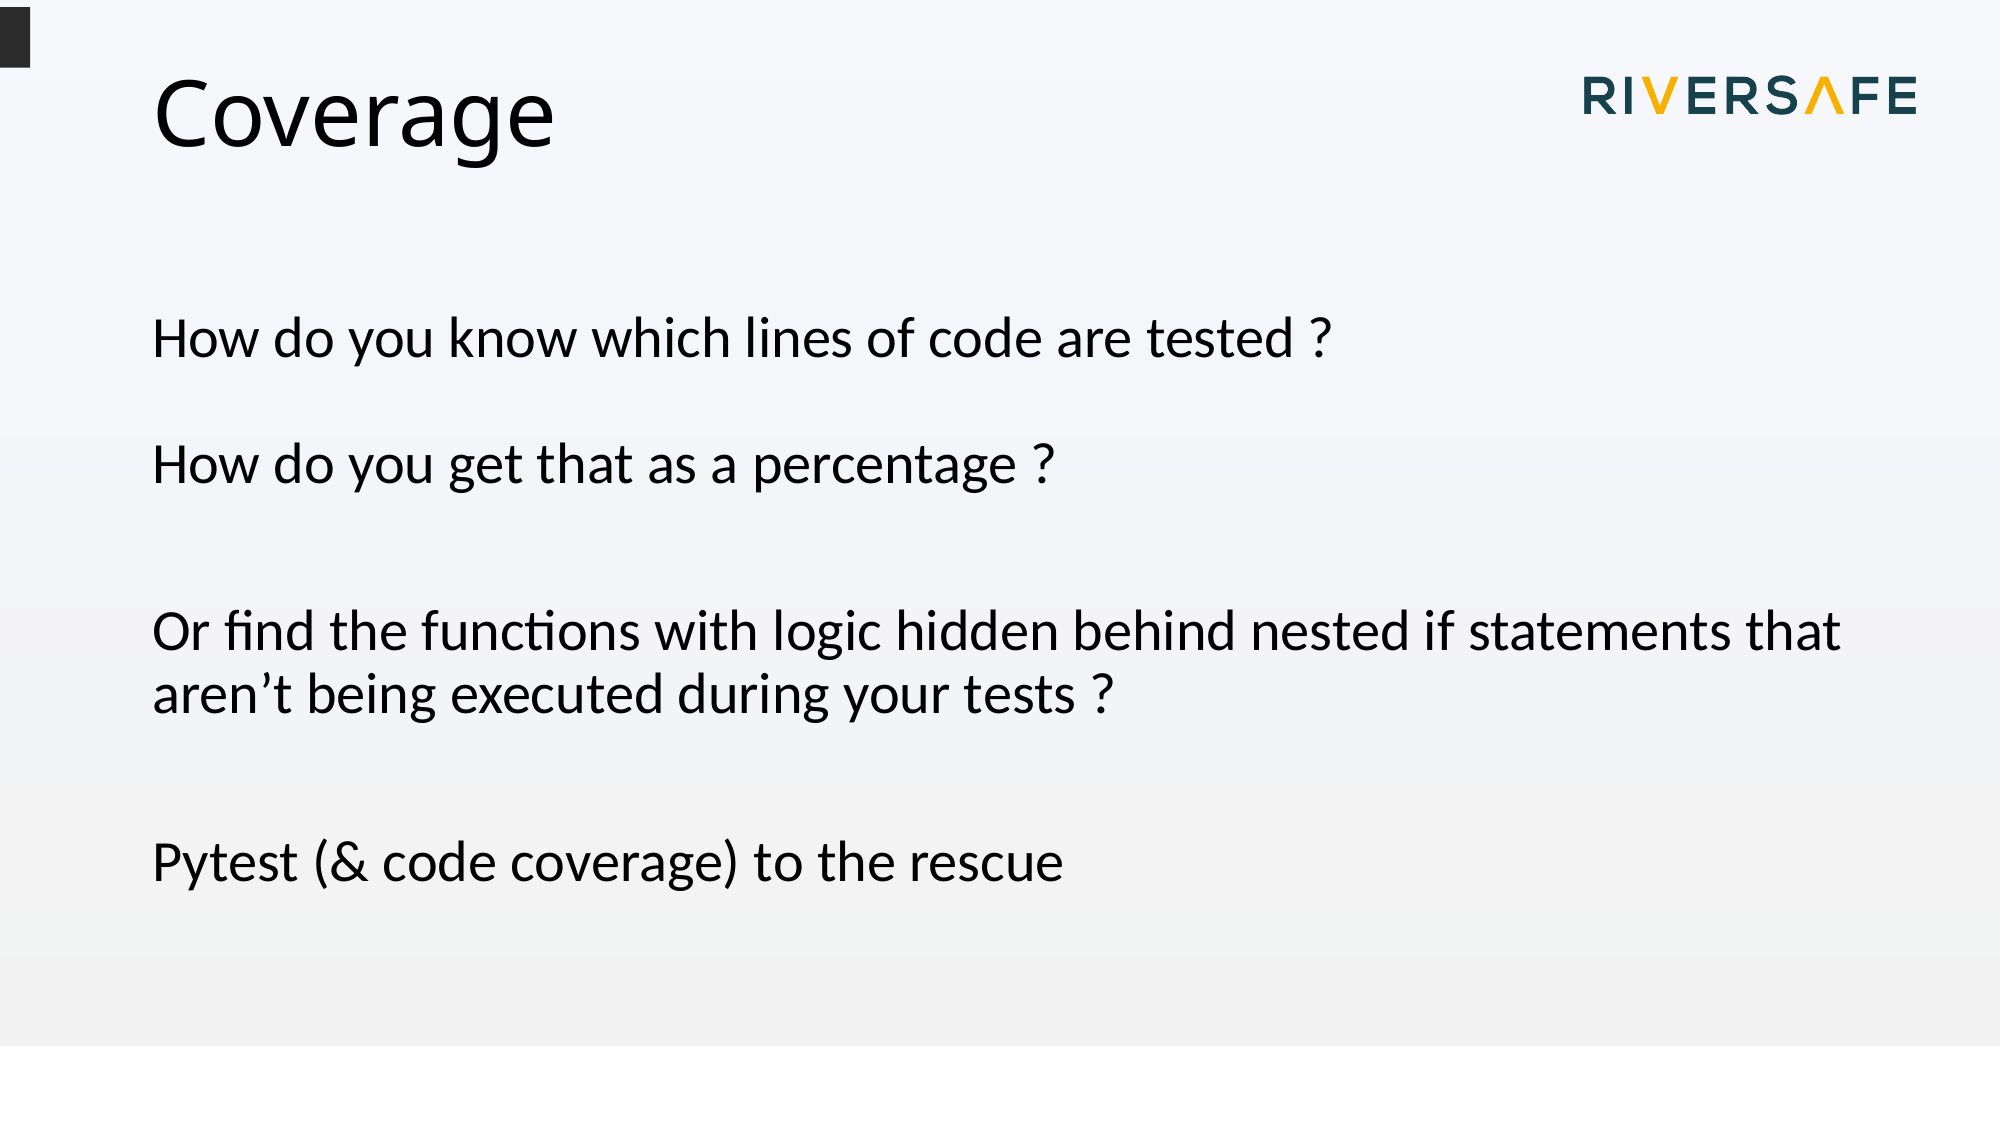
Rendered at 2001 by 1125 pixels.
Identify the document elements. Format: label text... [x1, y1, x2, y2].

title Coverage [137, 59, 1863, 278]
picture [1863, 75, 1916, 115]
text_box [0, 7, 31, 68]
list How do you know which lines of code are tested ? How do you get that as a percentage ? Or find the functions with logic hidden behind nested if statements that aren’t being executed during your tests ? Pytest (& code coverage) to the rescue [137, 299, 1863, 1014]
